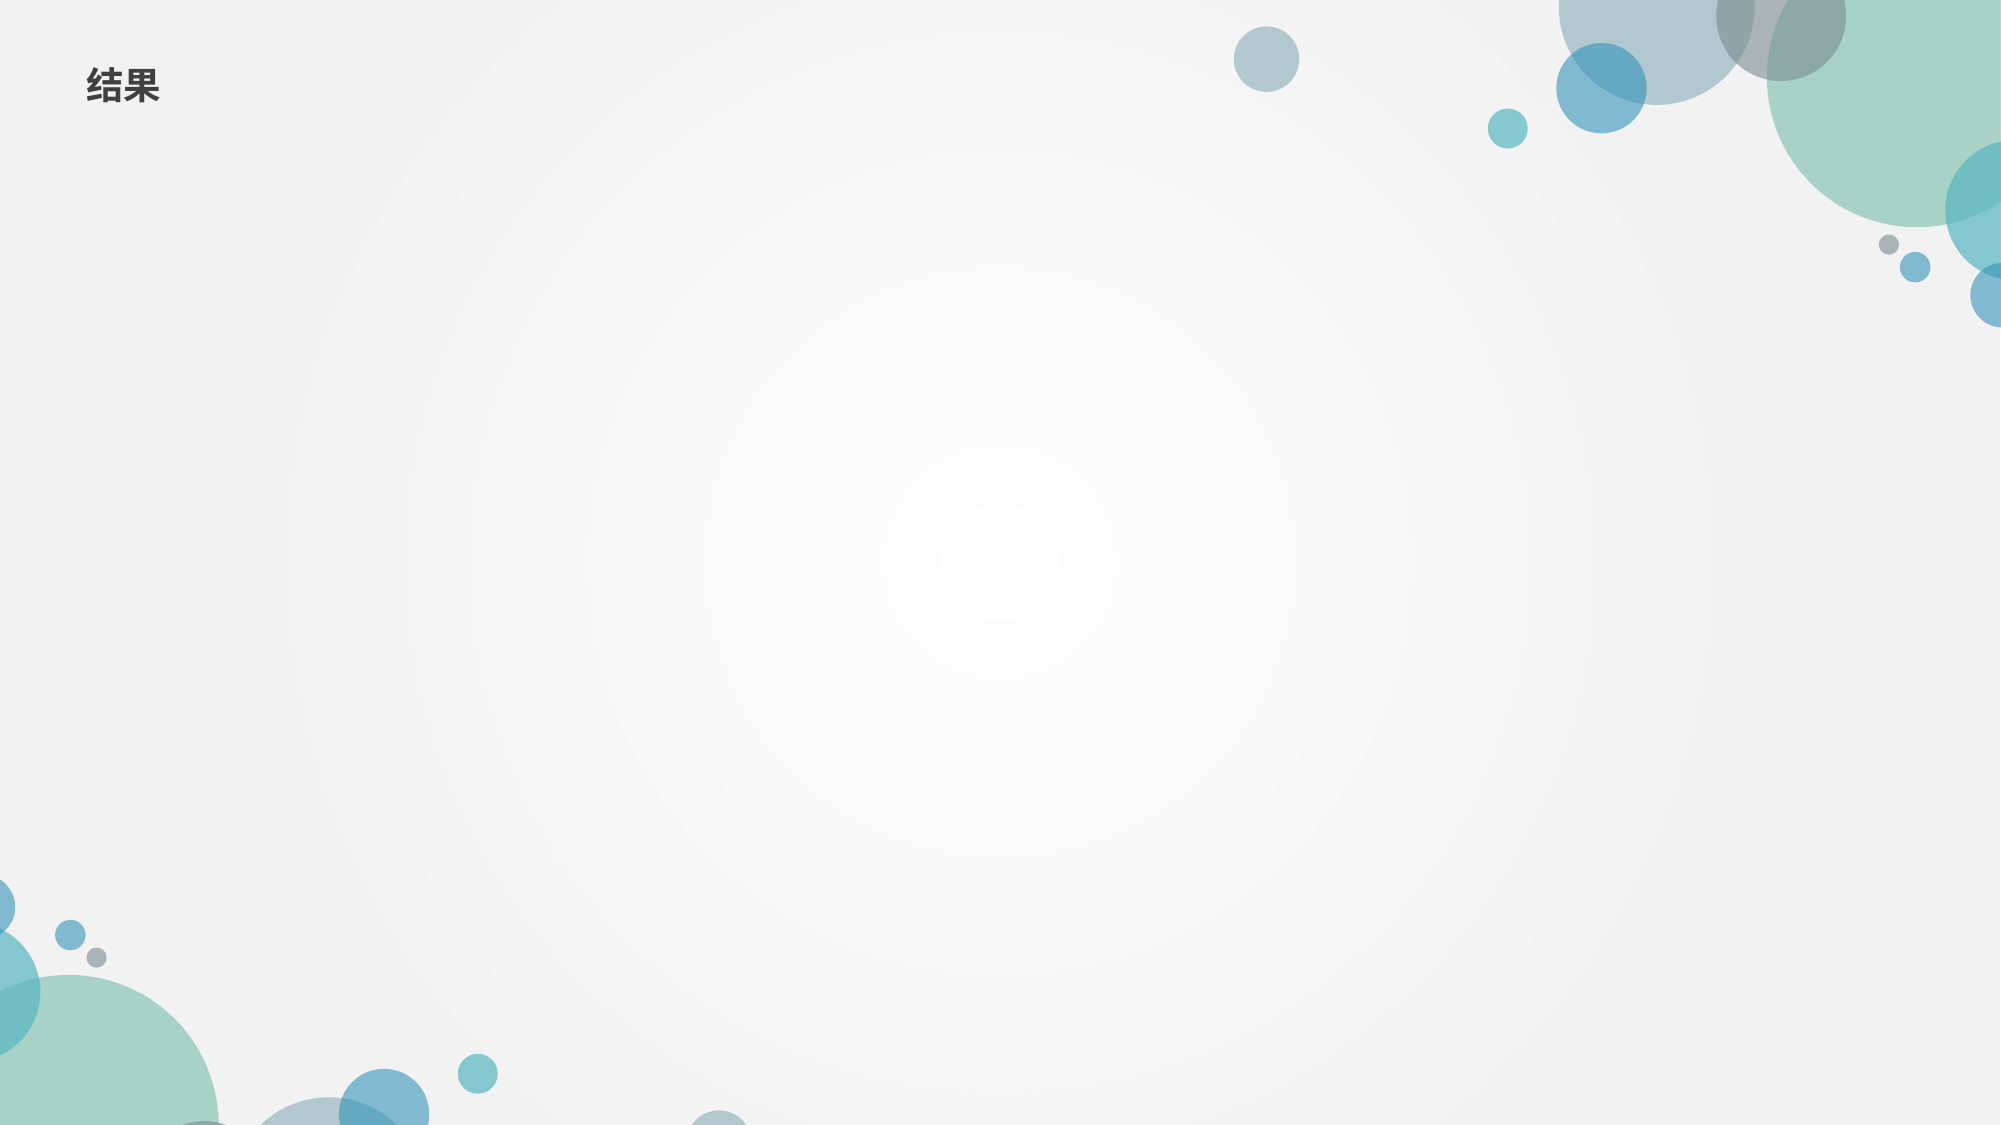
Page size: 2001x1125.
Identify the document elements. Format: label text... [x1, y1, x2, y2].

list 结果 [71, 41, 630, 108]
